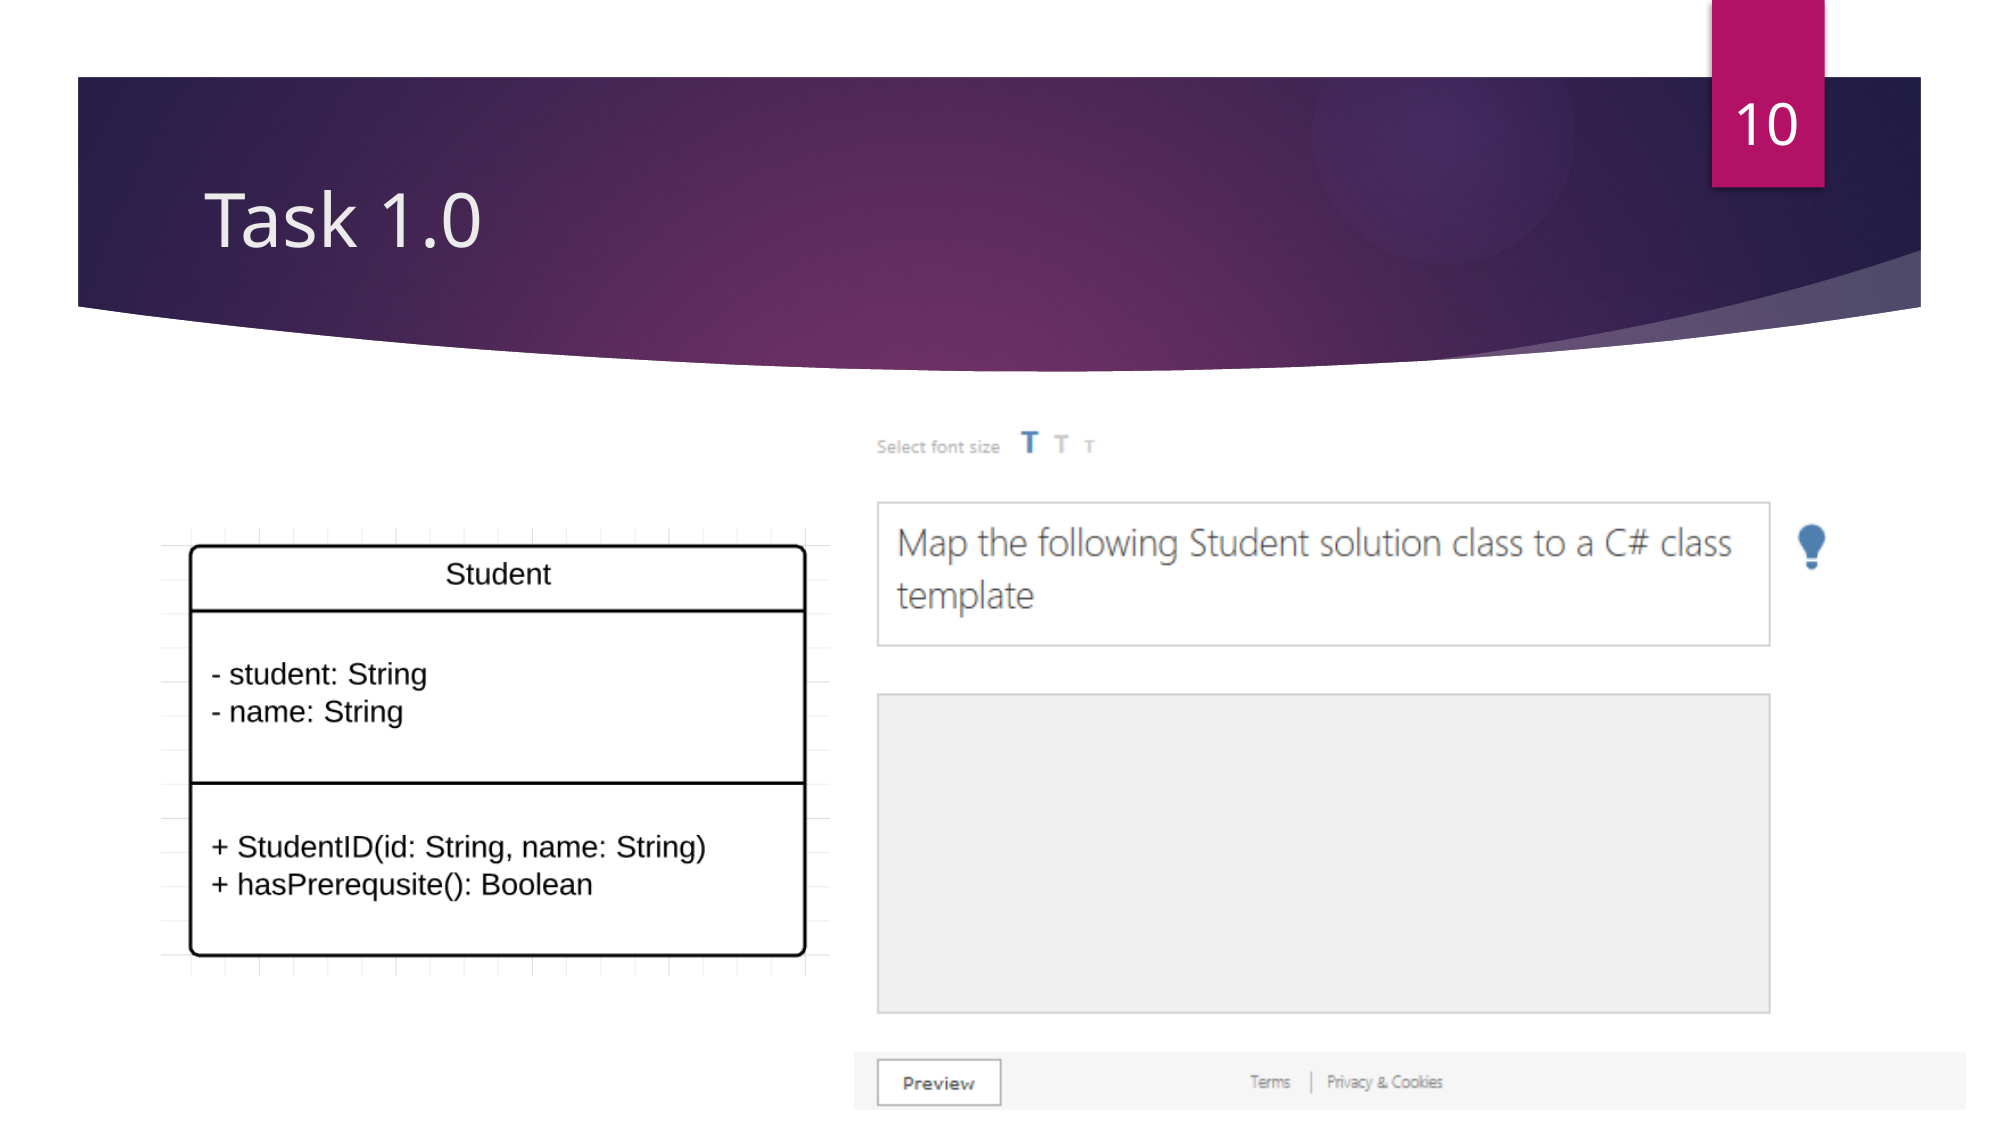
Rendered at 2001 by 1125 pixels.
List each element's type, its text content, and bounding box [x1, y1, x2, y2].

slide_number 10 [1698, 48, 1836, 175]
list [160, 527, 830, 977]
title Task 1.0 [189, 159, 1627, 276]
picture [854, 390, 1966, 1110]
